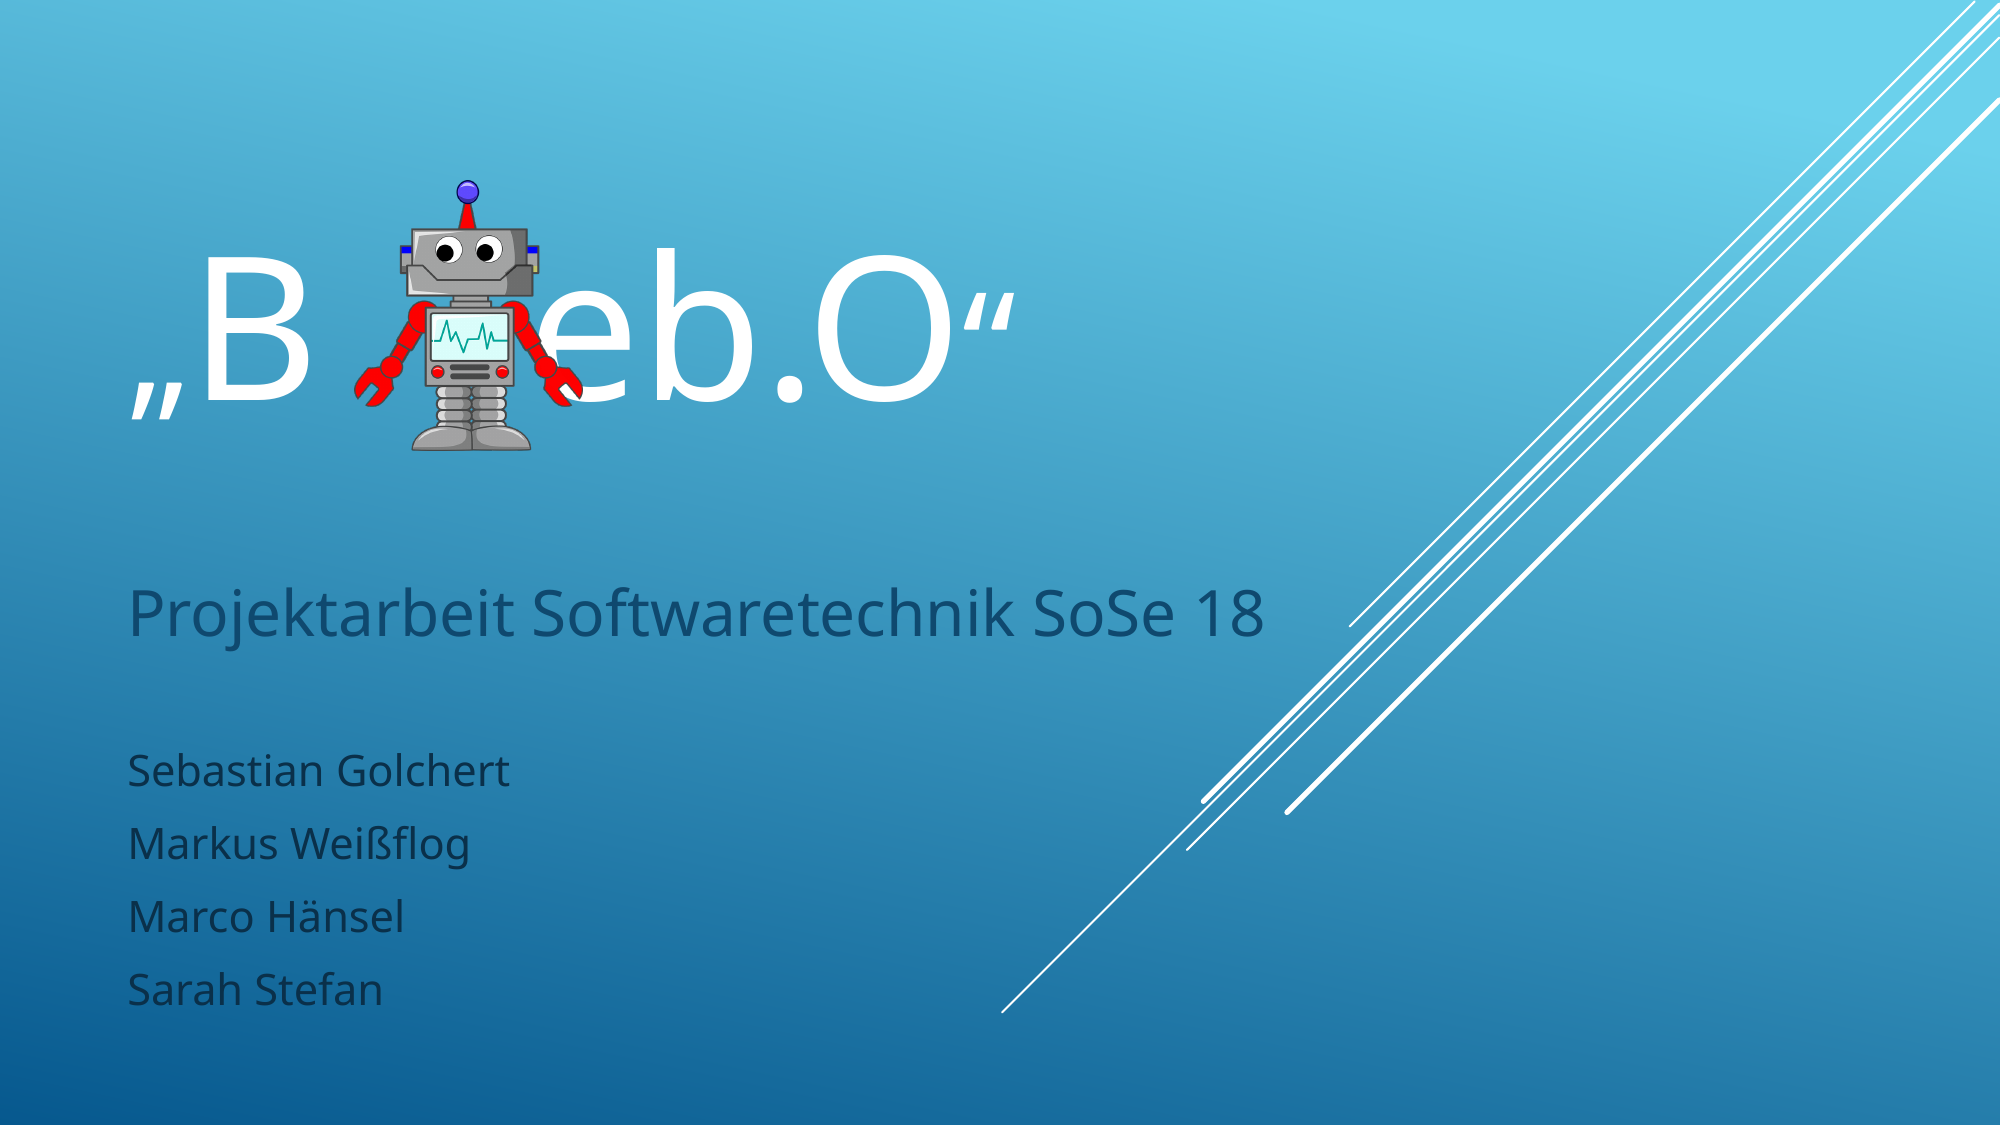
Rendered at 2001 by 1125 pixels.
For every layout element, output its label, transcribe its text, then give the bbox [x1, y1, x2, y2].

text_box „B eb.O“ [112, 193, 354, 449]
subtitle Projektarbeit Softwaretechnik SoSe 18 Sebastian Golchert Markus Weißflog Marco Hänsel Sarah Stefan [112, 565, 1285, 1035]
picture [354, 180, 584, 452]
text_box „B eb.O“ [584, 193, 1746, 449]
